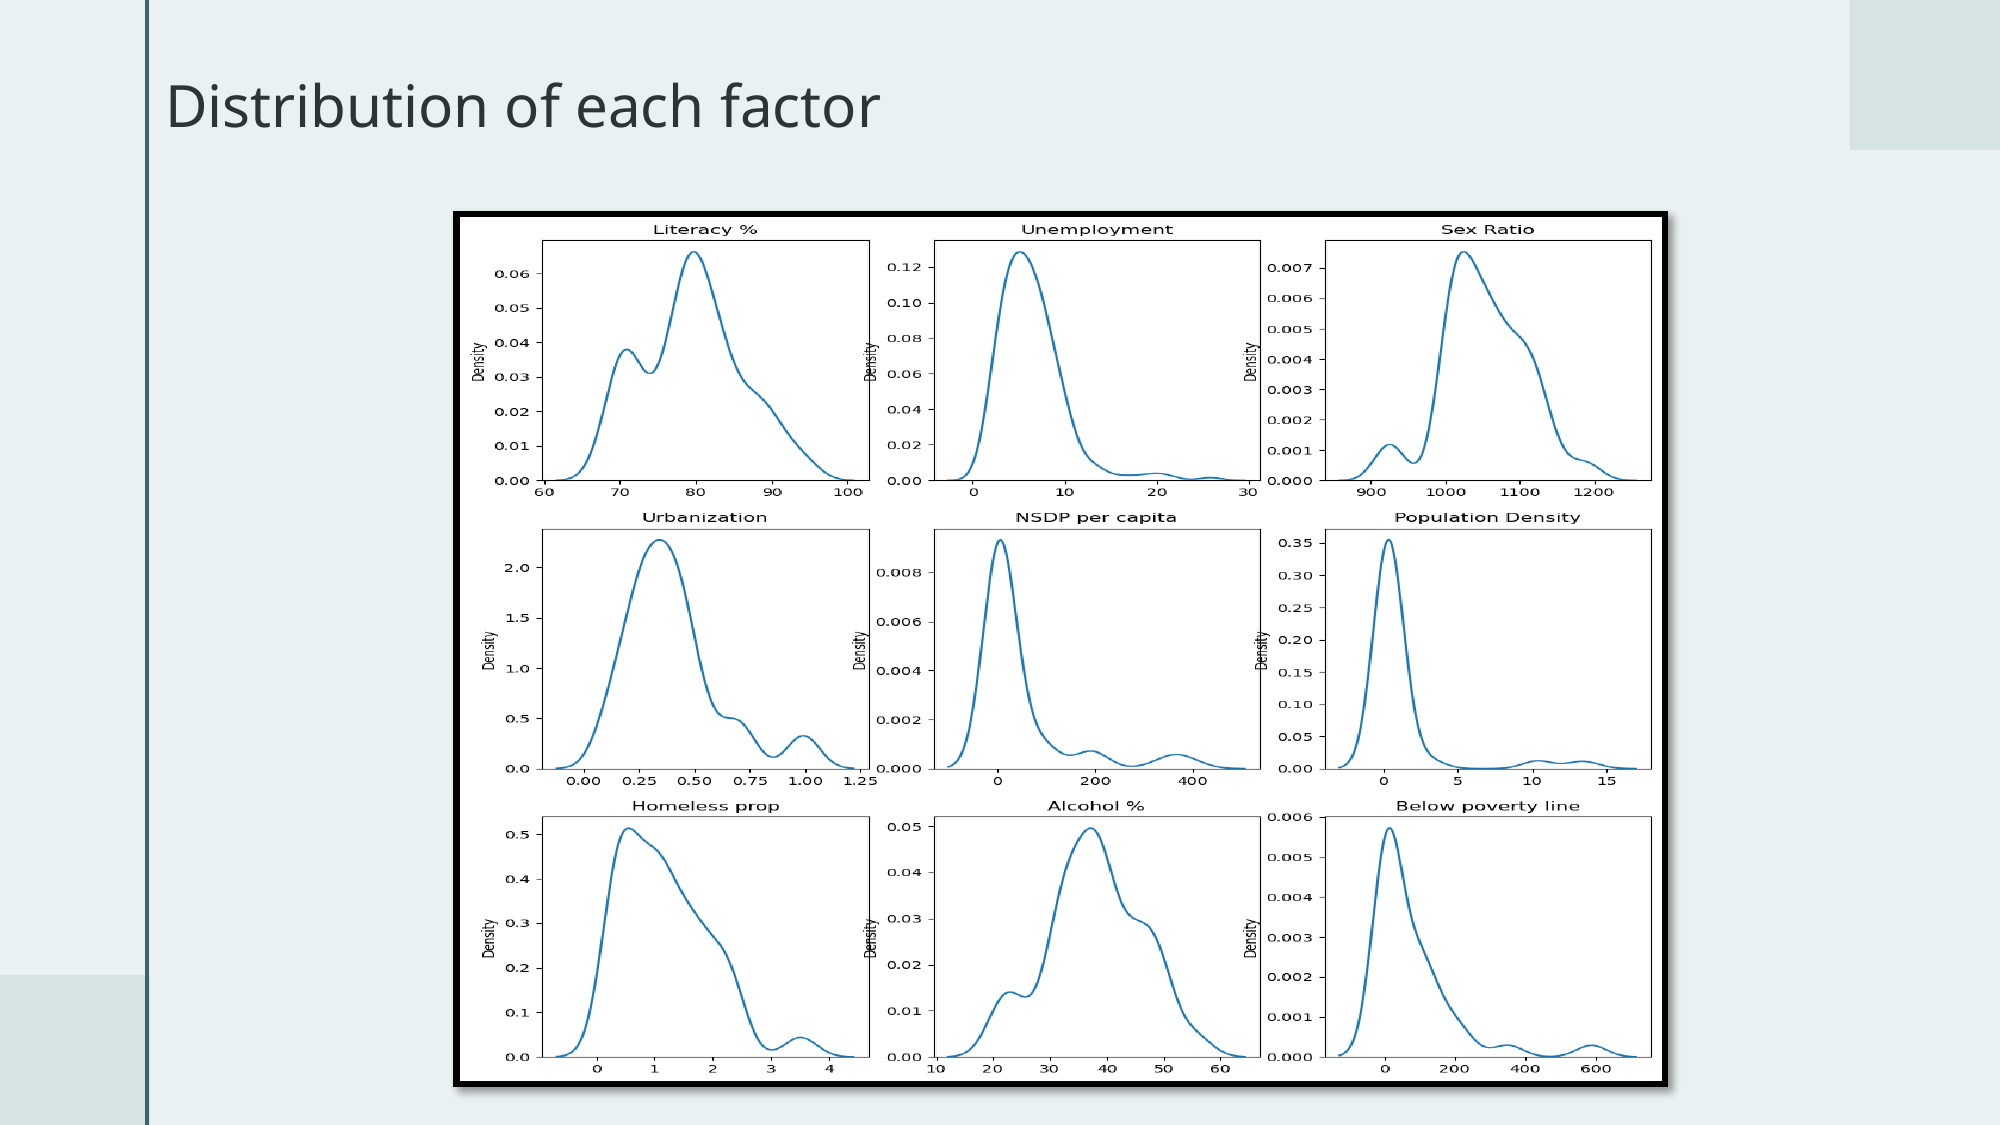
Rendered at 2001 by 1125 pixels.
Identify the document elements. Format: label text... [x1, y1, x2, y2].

picture [459, 217, 1663, 1082]
title Distribution of each factor [150, 0, 1875, 218]
